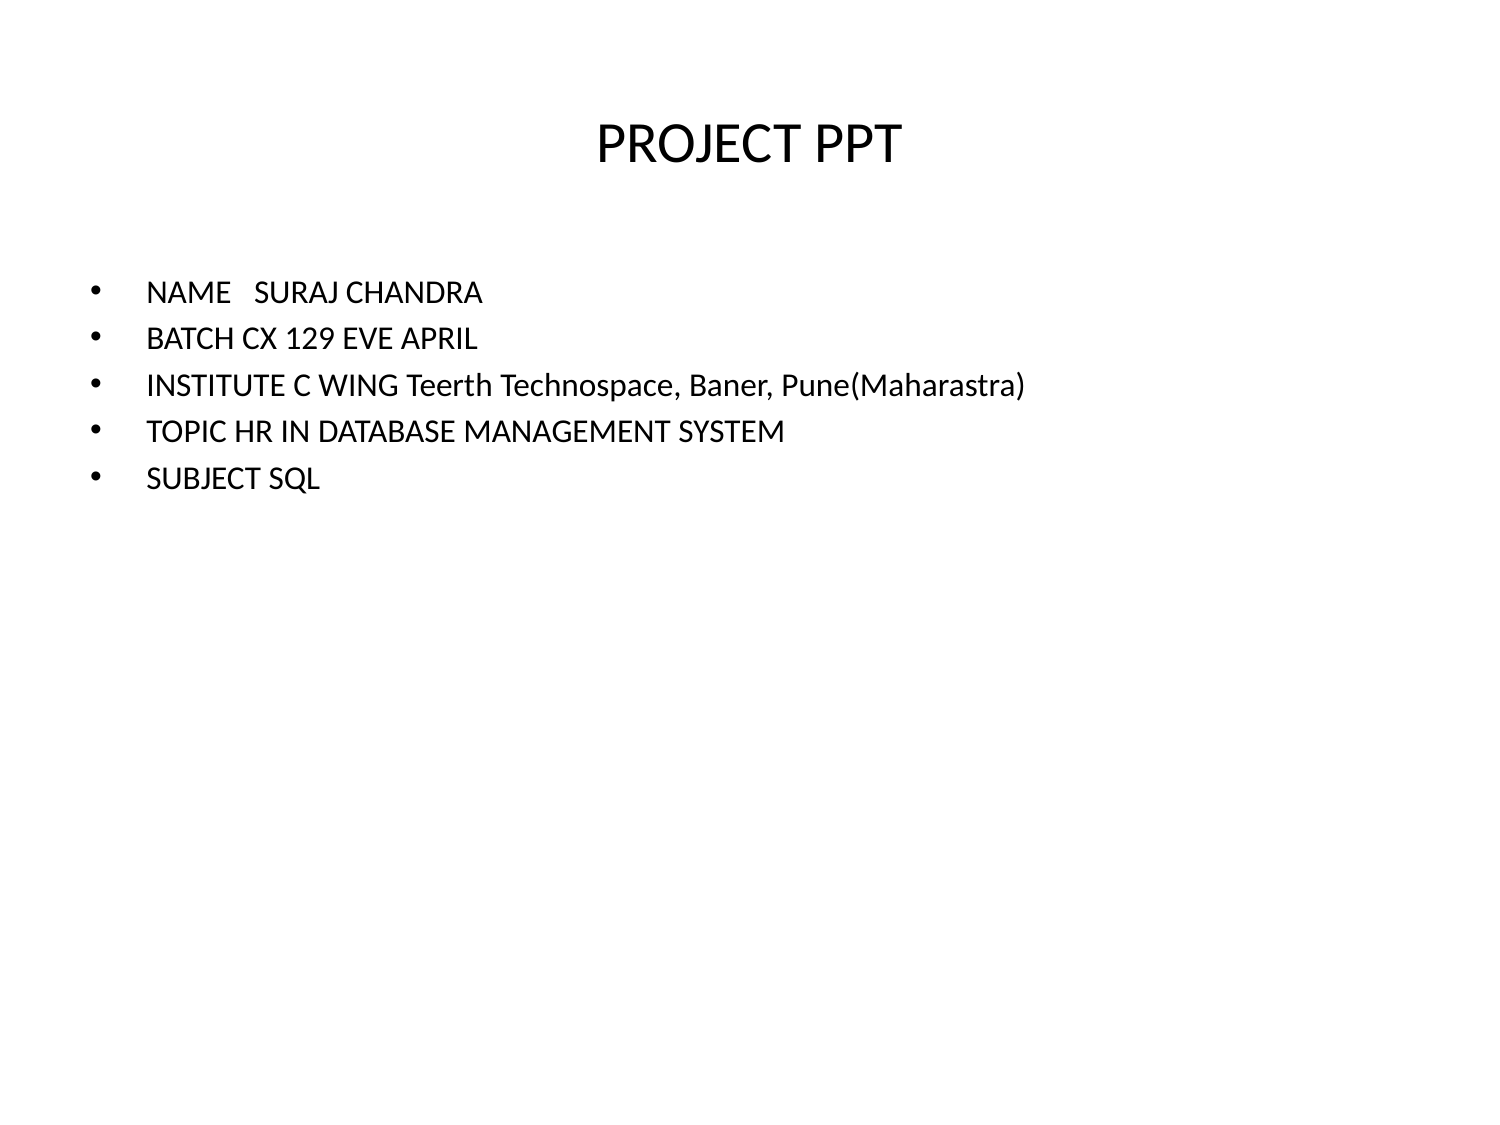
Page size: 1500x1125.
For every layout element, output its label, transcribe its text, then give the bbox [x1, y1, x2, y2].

list NAME SURAJ CHANDRA BATCH CX 129 EVE APRIL INSTITUTE C WING Teerth Technospace, Baner, Pune(Maharastra) TOPIC HR IN DATABASE MANAGEMENT SYSTEM SUBJECT SQL [75, 262, 1425, 1005]
title PROJECT PPT [75, 45, 1425, 233]
